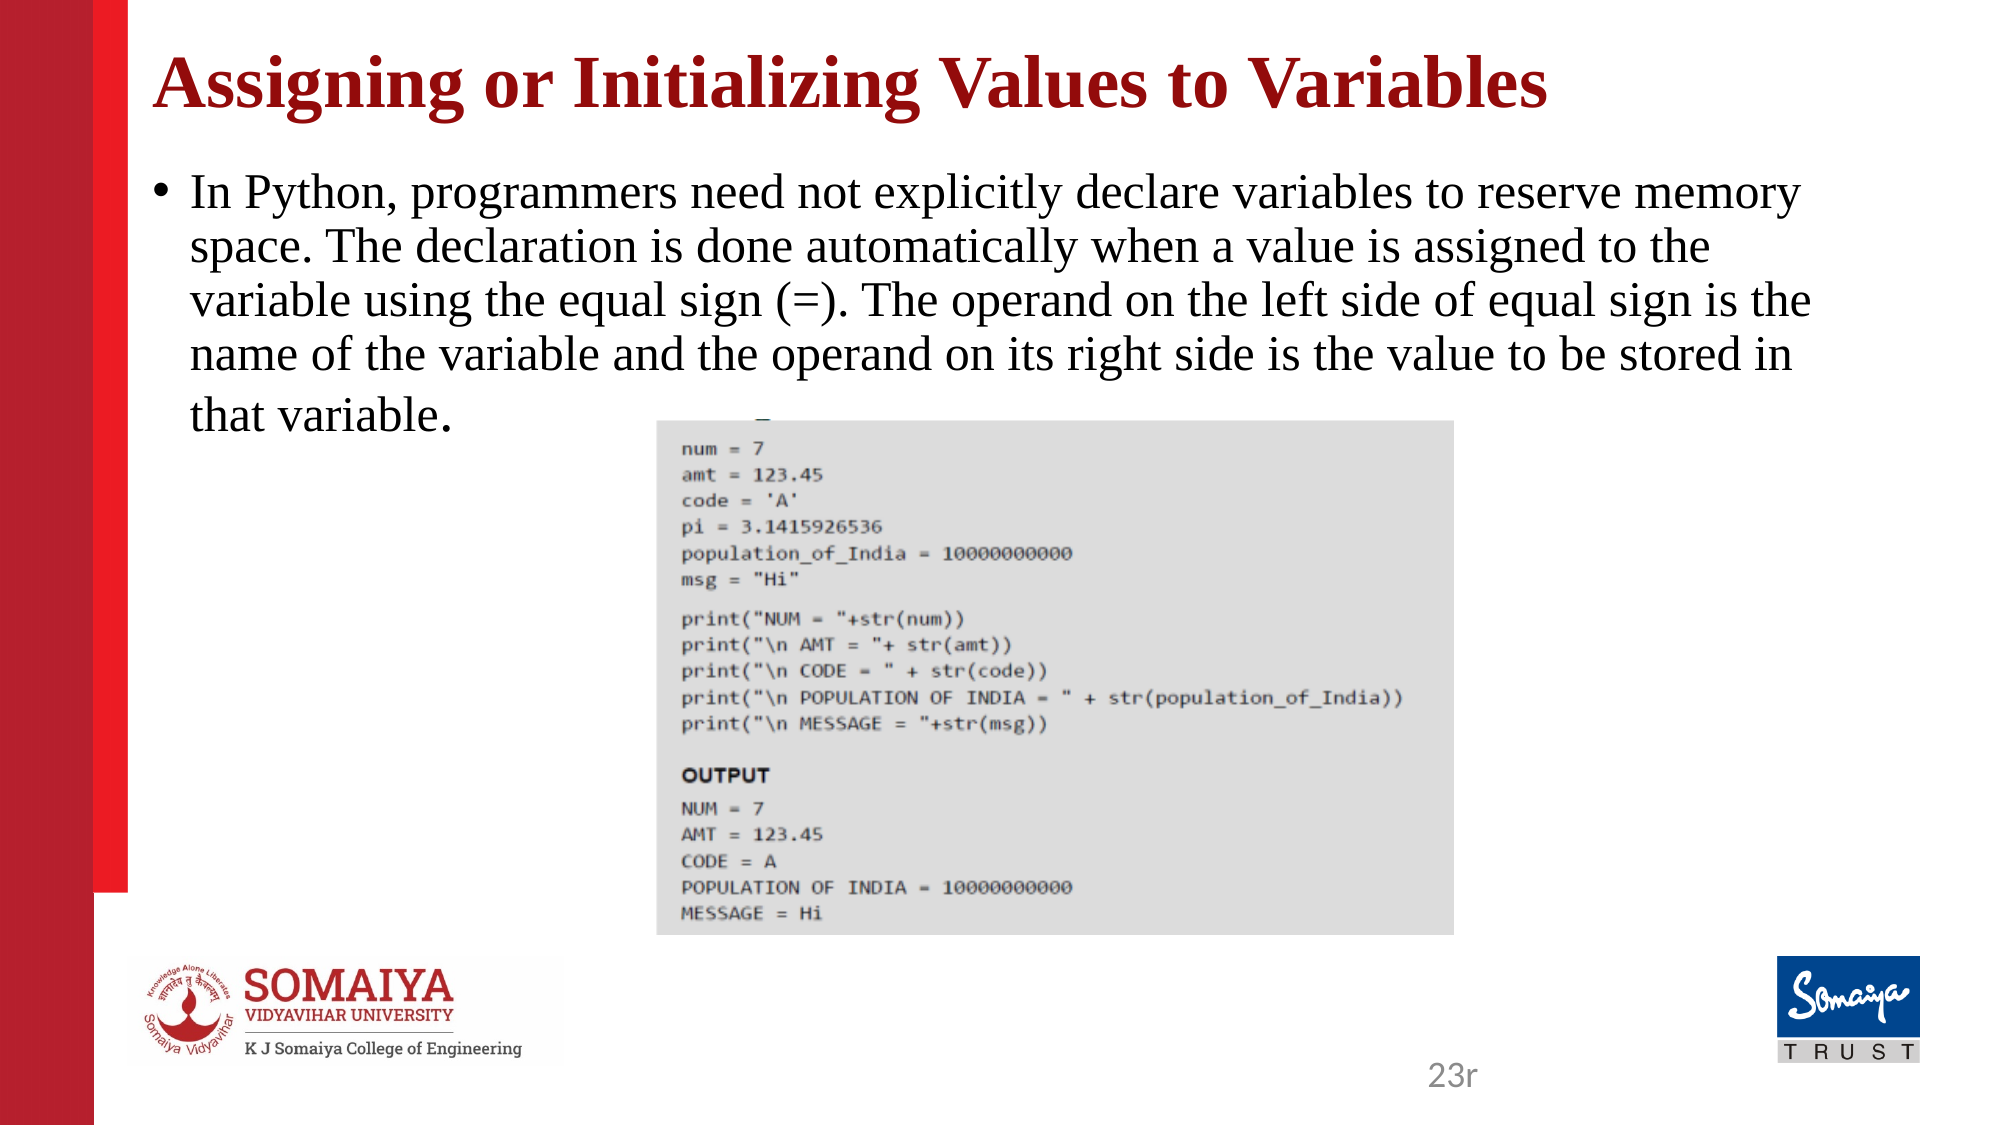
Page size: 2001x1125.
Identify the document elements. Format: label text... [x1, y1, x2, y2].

picture [652, 419, 1454, 935]
picture [0, 0, 128, 1125]
slide_number 23r [1412, 1042, 1863, 1103]
list In Python, programmers need not explicitly declare variables to reserve memory space. The declaration is done automatically when a value is assigned to the variable using the equal sign (=). The operand on the left side of equal sign is the name of the variable and the operand on its right side is the value to be stored in that variable. [137, 157, 1863, 1014]
picture [1777, 956, 1920, 1063]
picture [127, 956, 564, 1066]
title Assigning or Initializing Values to Variables [137, 21, 1863, 147]
